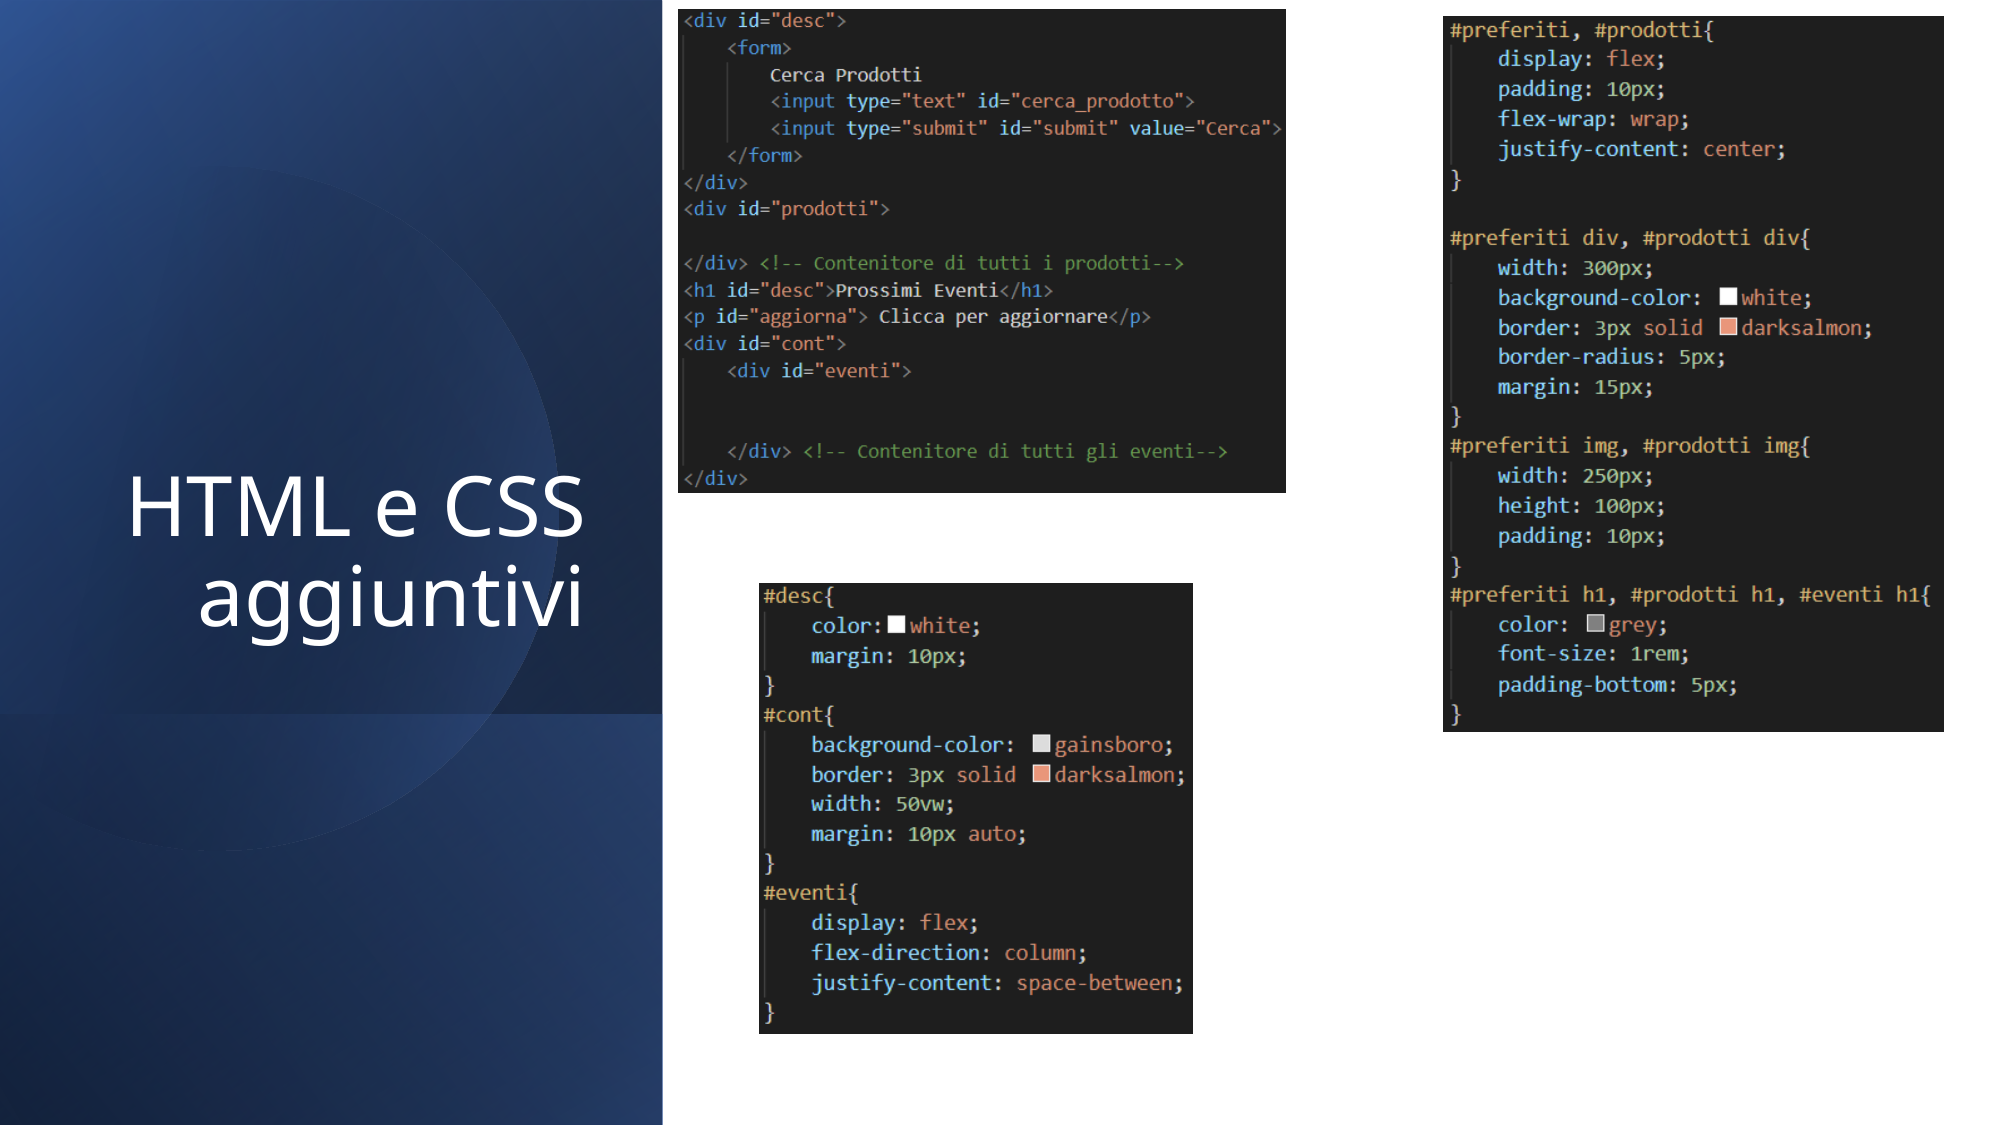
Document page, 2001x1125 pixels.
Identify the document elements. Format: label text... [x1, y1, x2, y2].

text_box [663, 0, 2000, 1125]
picture [678, 9, 1286, 493]
text_box [0, 0, 663, 1124]
picture [1443, 16, 1944, 732]
picture [759, 583, 1193, 1034]
title HTML e CSS aggiuntivi [76, 96, 602, 652]
